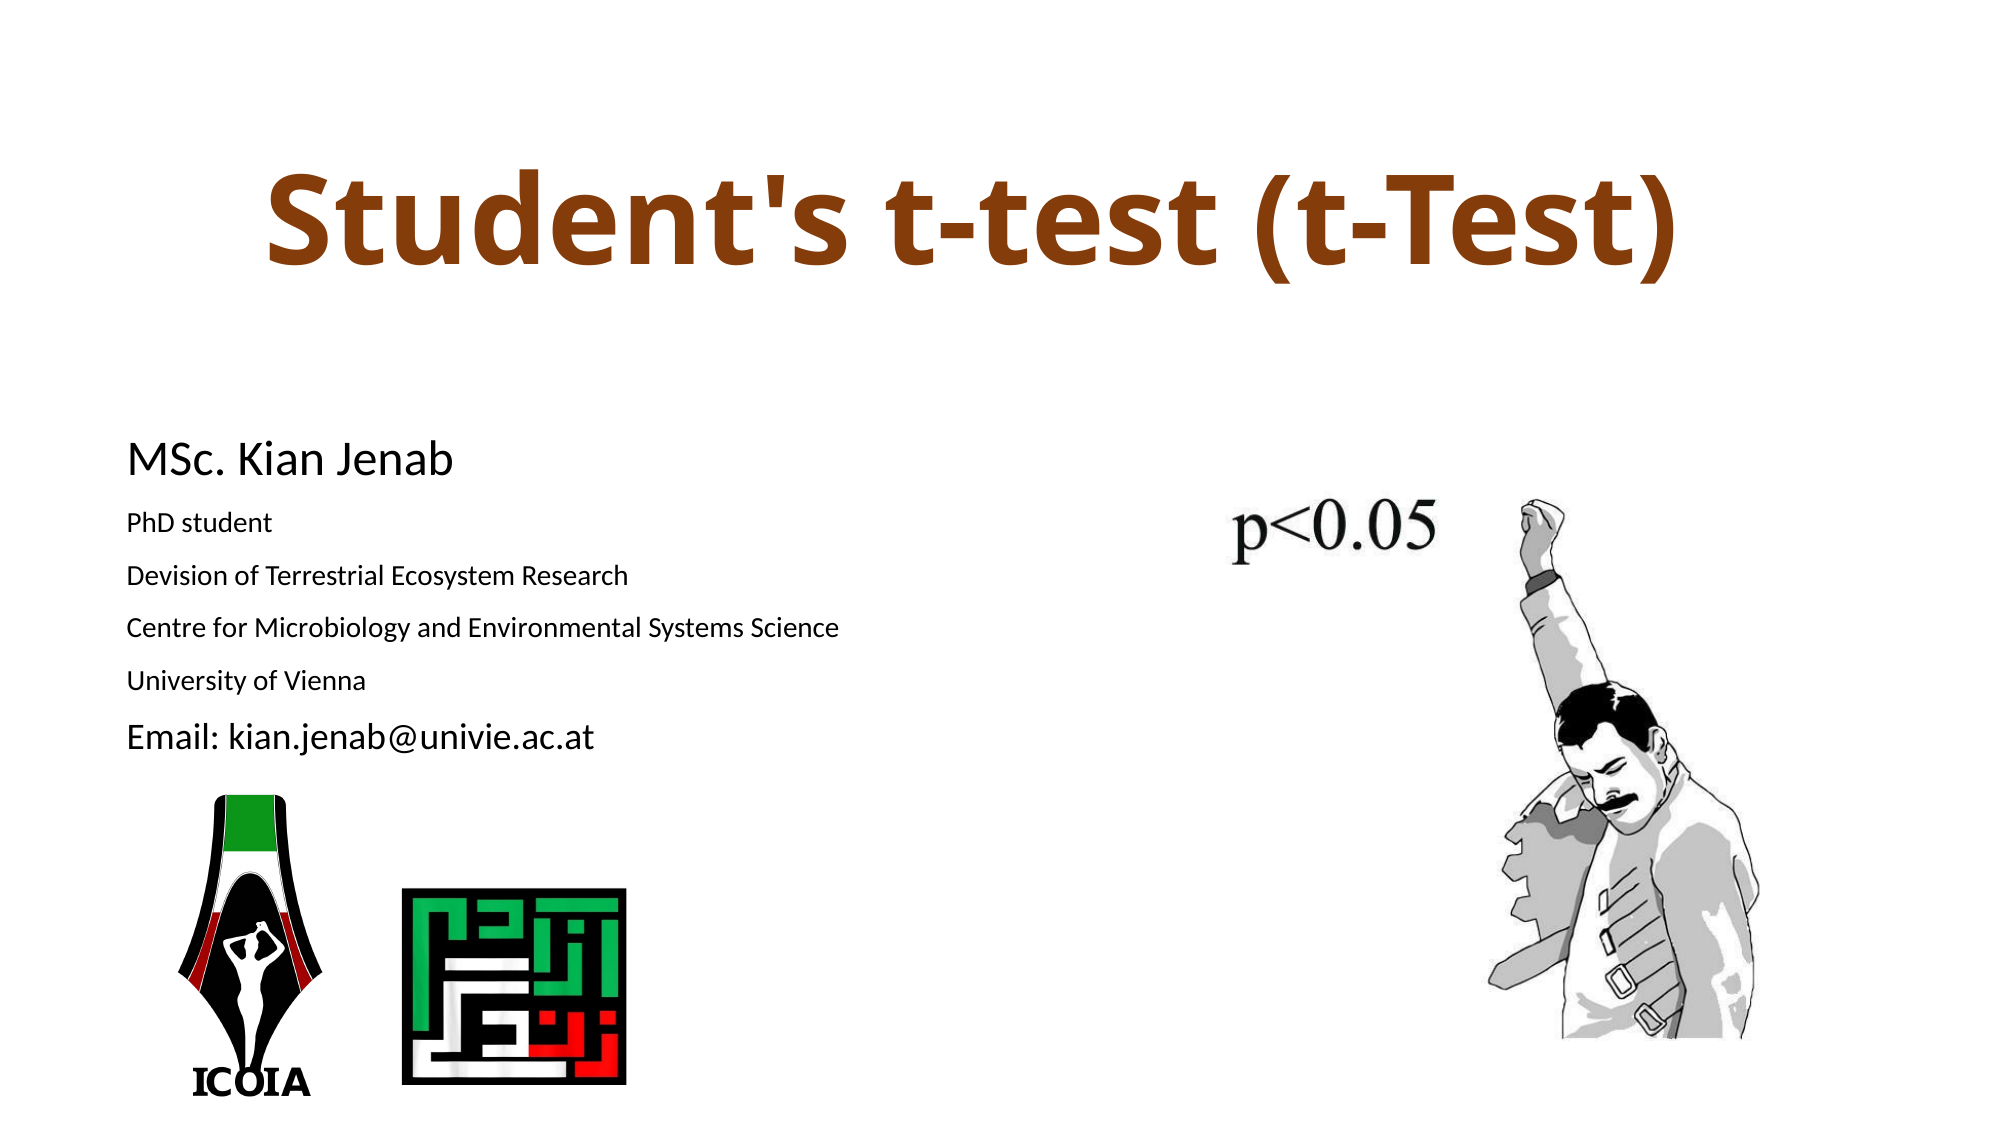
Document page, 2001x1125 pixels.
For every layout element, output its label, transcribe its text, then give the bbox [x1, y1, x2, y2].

picture [98, 793, 627, 1098]
title Student's t-test (t-Test) [249, 27, 1750, 300]
picture [963, 425, 1784, 1041]
subtitle MSc. Kian Jenab PhD student Devision of Terrestrial Ecosystem Research Centre for Microbiology and Environmental Systems Science University of Vienna Email: kian.jenab@univie.ac.at [111, 425, 963, 888]
